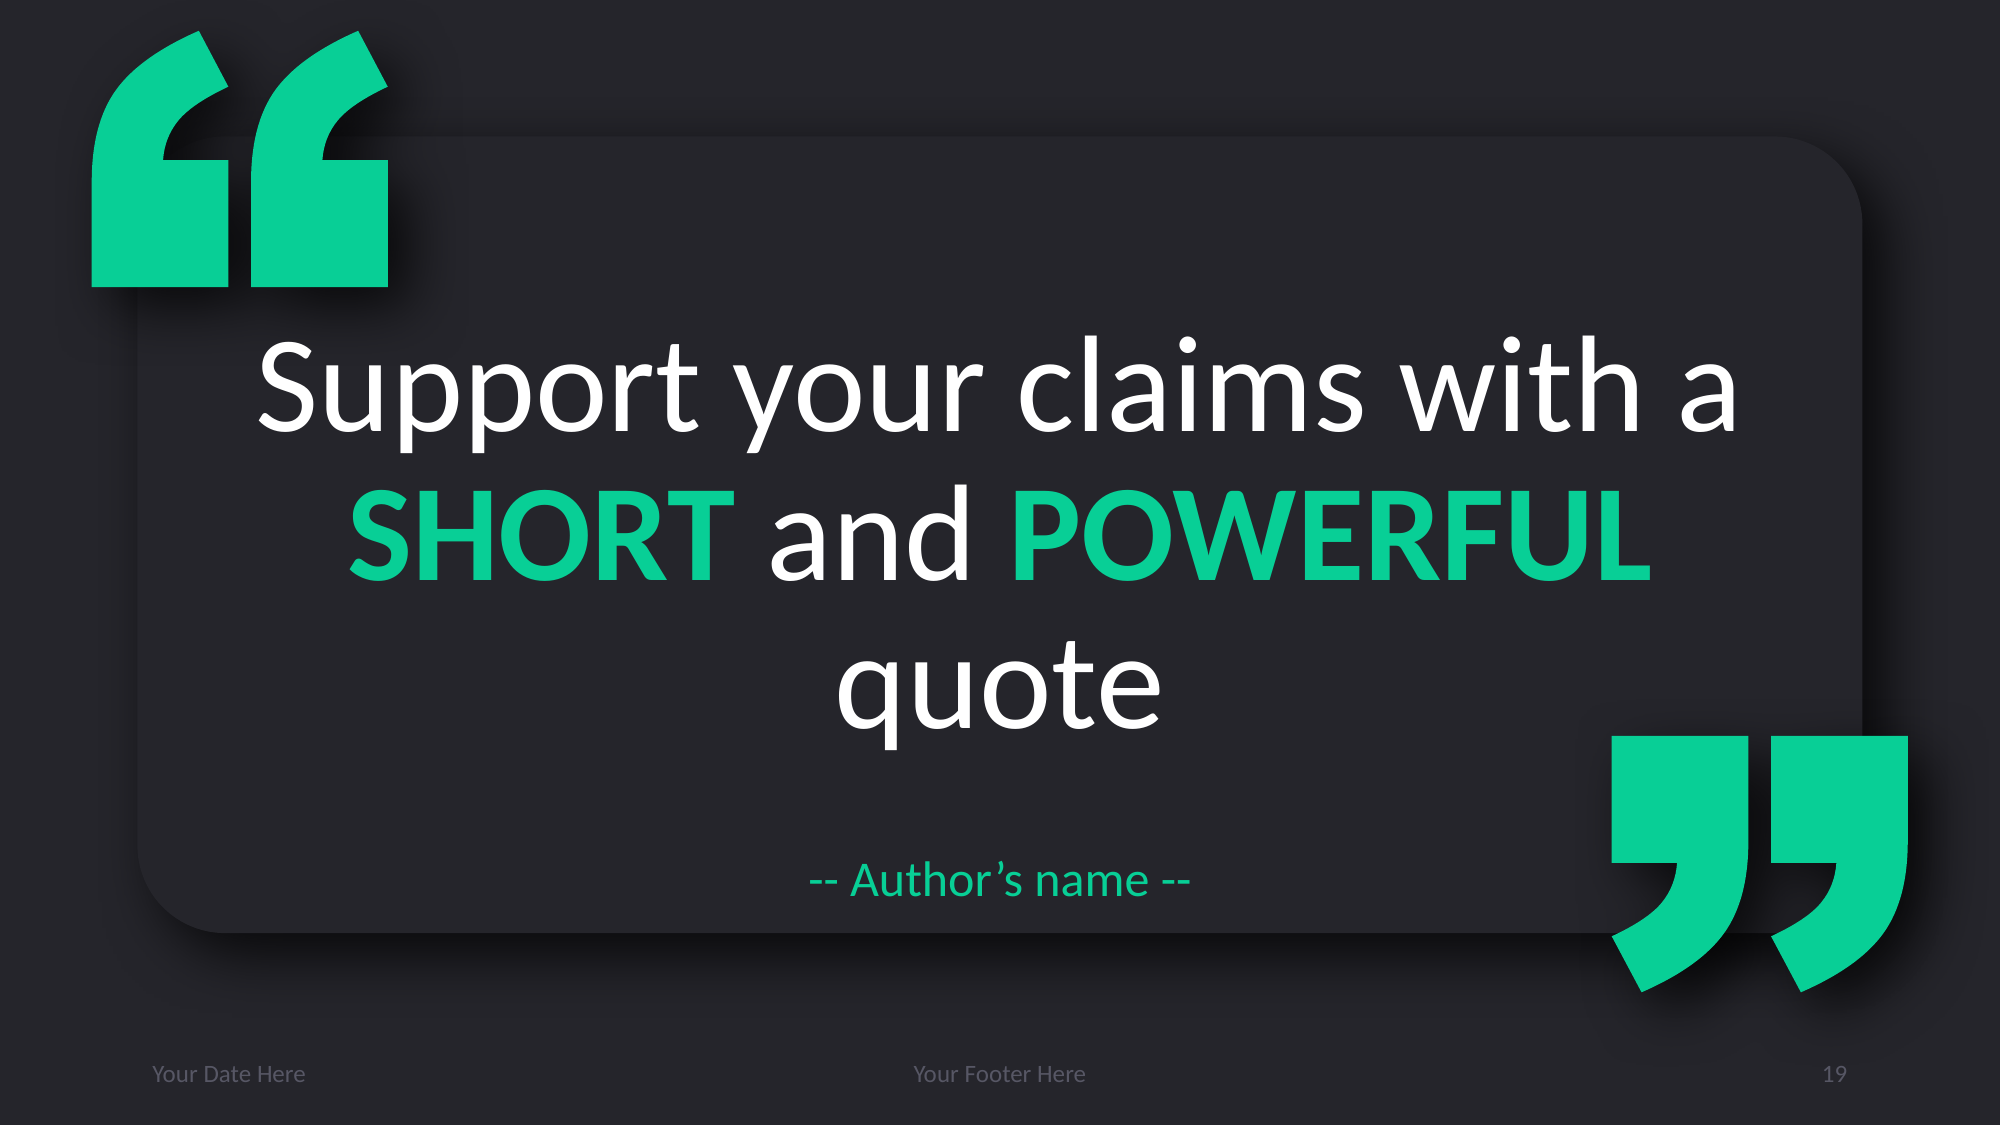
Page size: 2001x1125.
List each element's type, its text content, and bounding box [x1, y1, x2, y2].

slide_number Your Date Here [137, 1042, 588, 1103]
list Support your claims with a short and powerful quote [220, 138, 1780, 934]
list -- Author’s name -- [721, 846, 1279, 953]
slide_number 19 [1412, 1042, 1863, 1103]
footer Your Footer Here [662, 1042, 1338, 1103]
